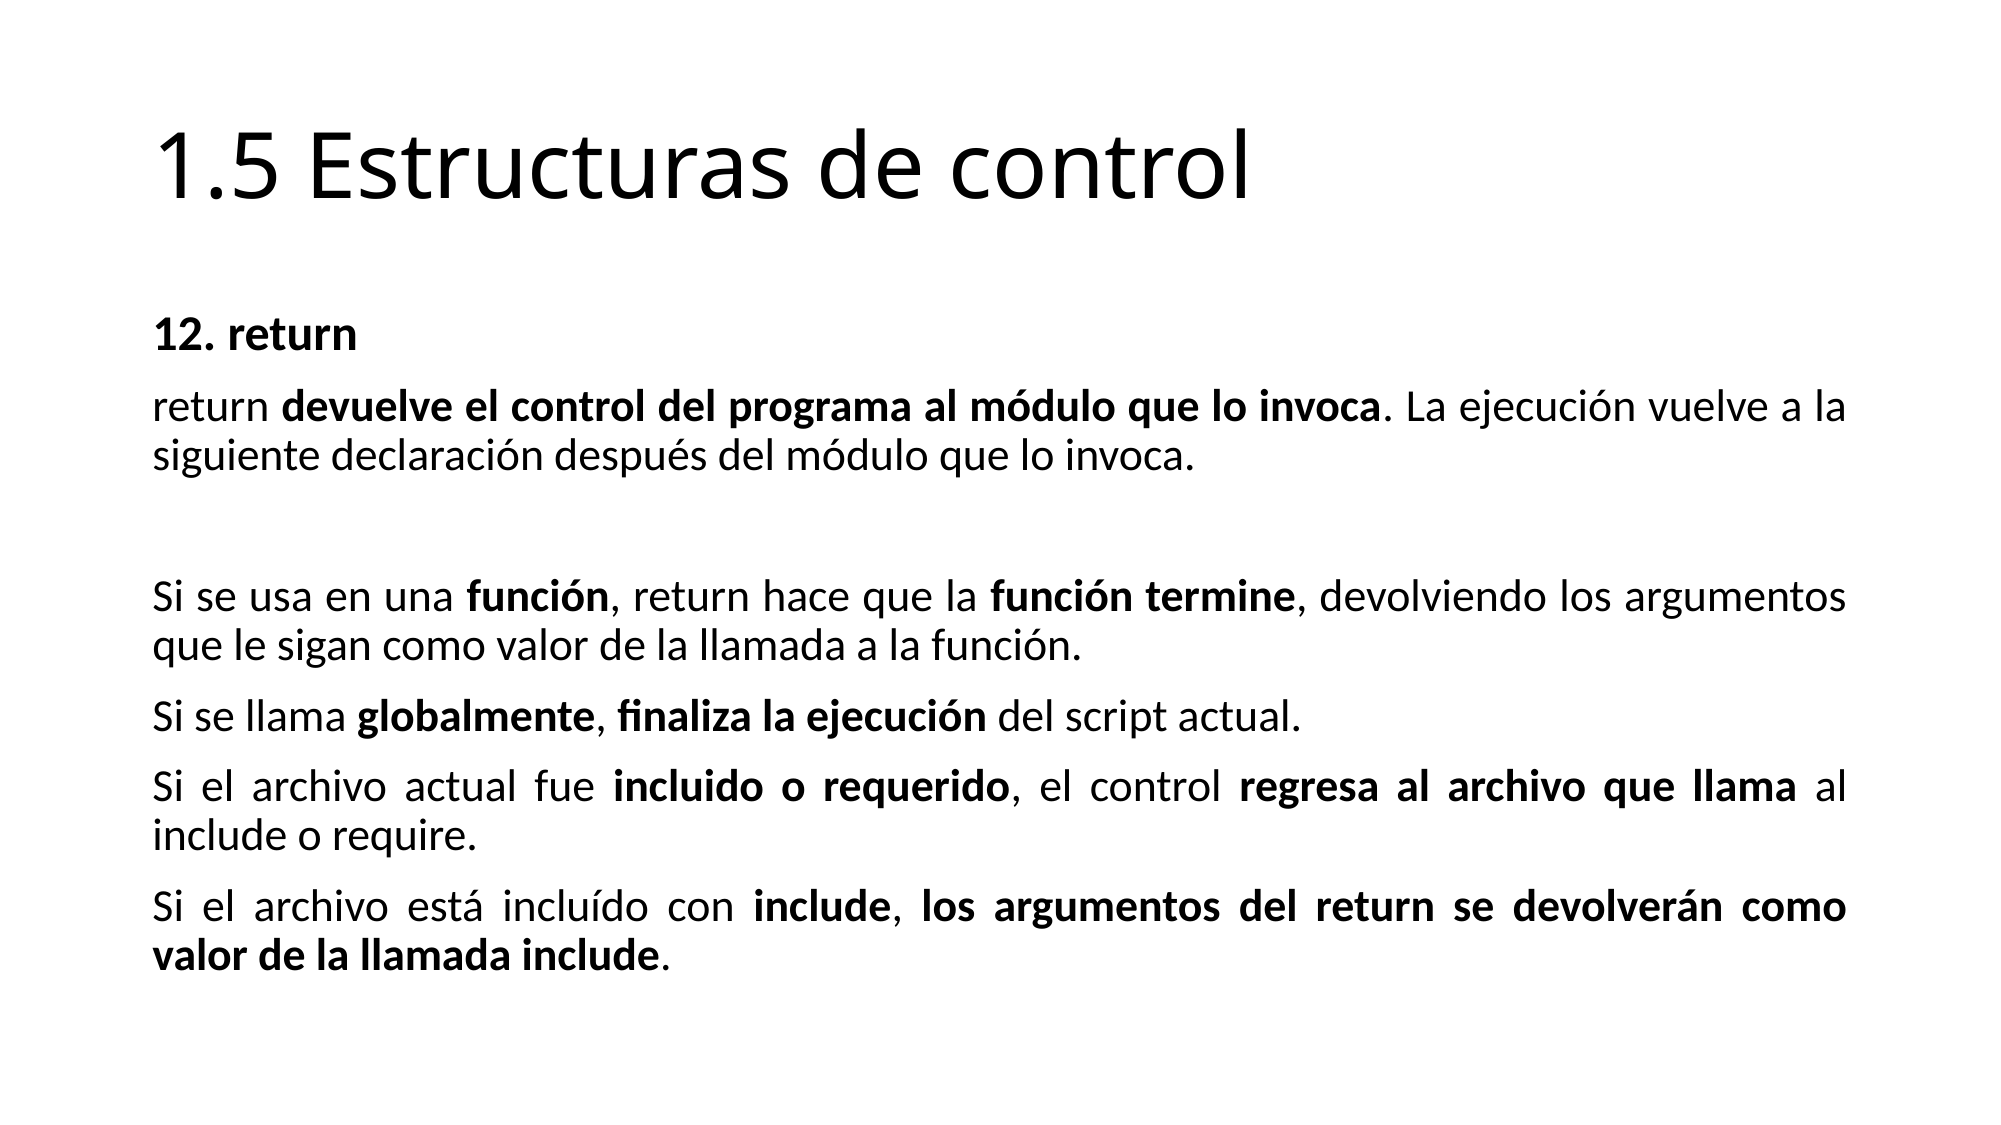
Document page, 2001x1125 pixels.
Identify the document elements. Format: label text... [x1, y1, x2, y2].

title 1.5 Estructuras de control [137, 59, 1863, 278]
list 12. return return devuelve el control del programa al módulo que lo invoca. La ejecución vuelve a la siguiente declaración después del módulo que lo invoca. Si se usa en una función, return hace que la función termine, devolviendo los argumentos que le sigan como valor de la llamada a la función. Si se llama globalmente, finaliza la ejecución del script actual. Si el archivo actual fue incluido o requerido, el control regresa al archivo que llama al include o require. Si el archivo está incluído con include, los argumentos del return se devolverán como valor de la llamada include. [137, 299, 1863, 1100]
